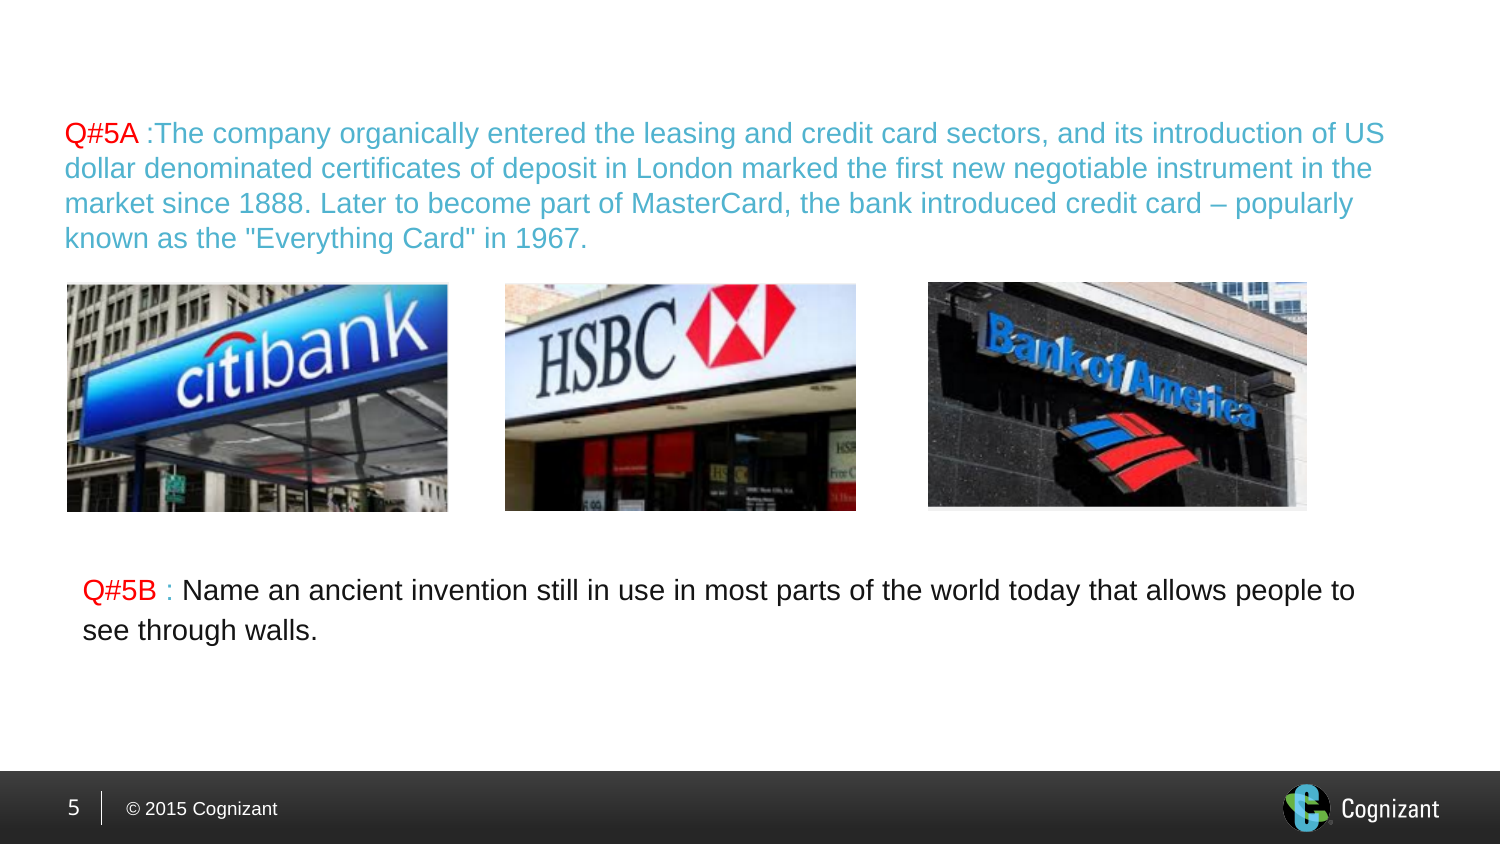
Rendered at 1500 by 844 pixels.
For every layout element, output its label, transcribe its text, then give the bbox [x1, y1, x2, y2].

picture [928, 282, 1307, 512]
text_box Q#5A :The company organically entered the leasing and credit card sectors, and its introduction of US dollar denominated certificates of deposit in London marked the first new negotiable instrument in the market since 1888. Later to become part of MasterCard, the bank introduced credit card – popularly known as the "Everything Card" in 1967. [49, 106, 1410, 262]
slide_number 5 [6, 777, 95, 840]
picture [1283, 784, 1439, 832]
picture [67, 282, 449, 512]
text_box Q#5B : Name an ancient invention still in use in most parts of the world today that allows people to see through walls. [67, 558, 1379, 654]
picture [504, 283, 856, 512]
